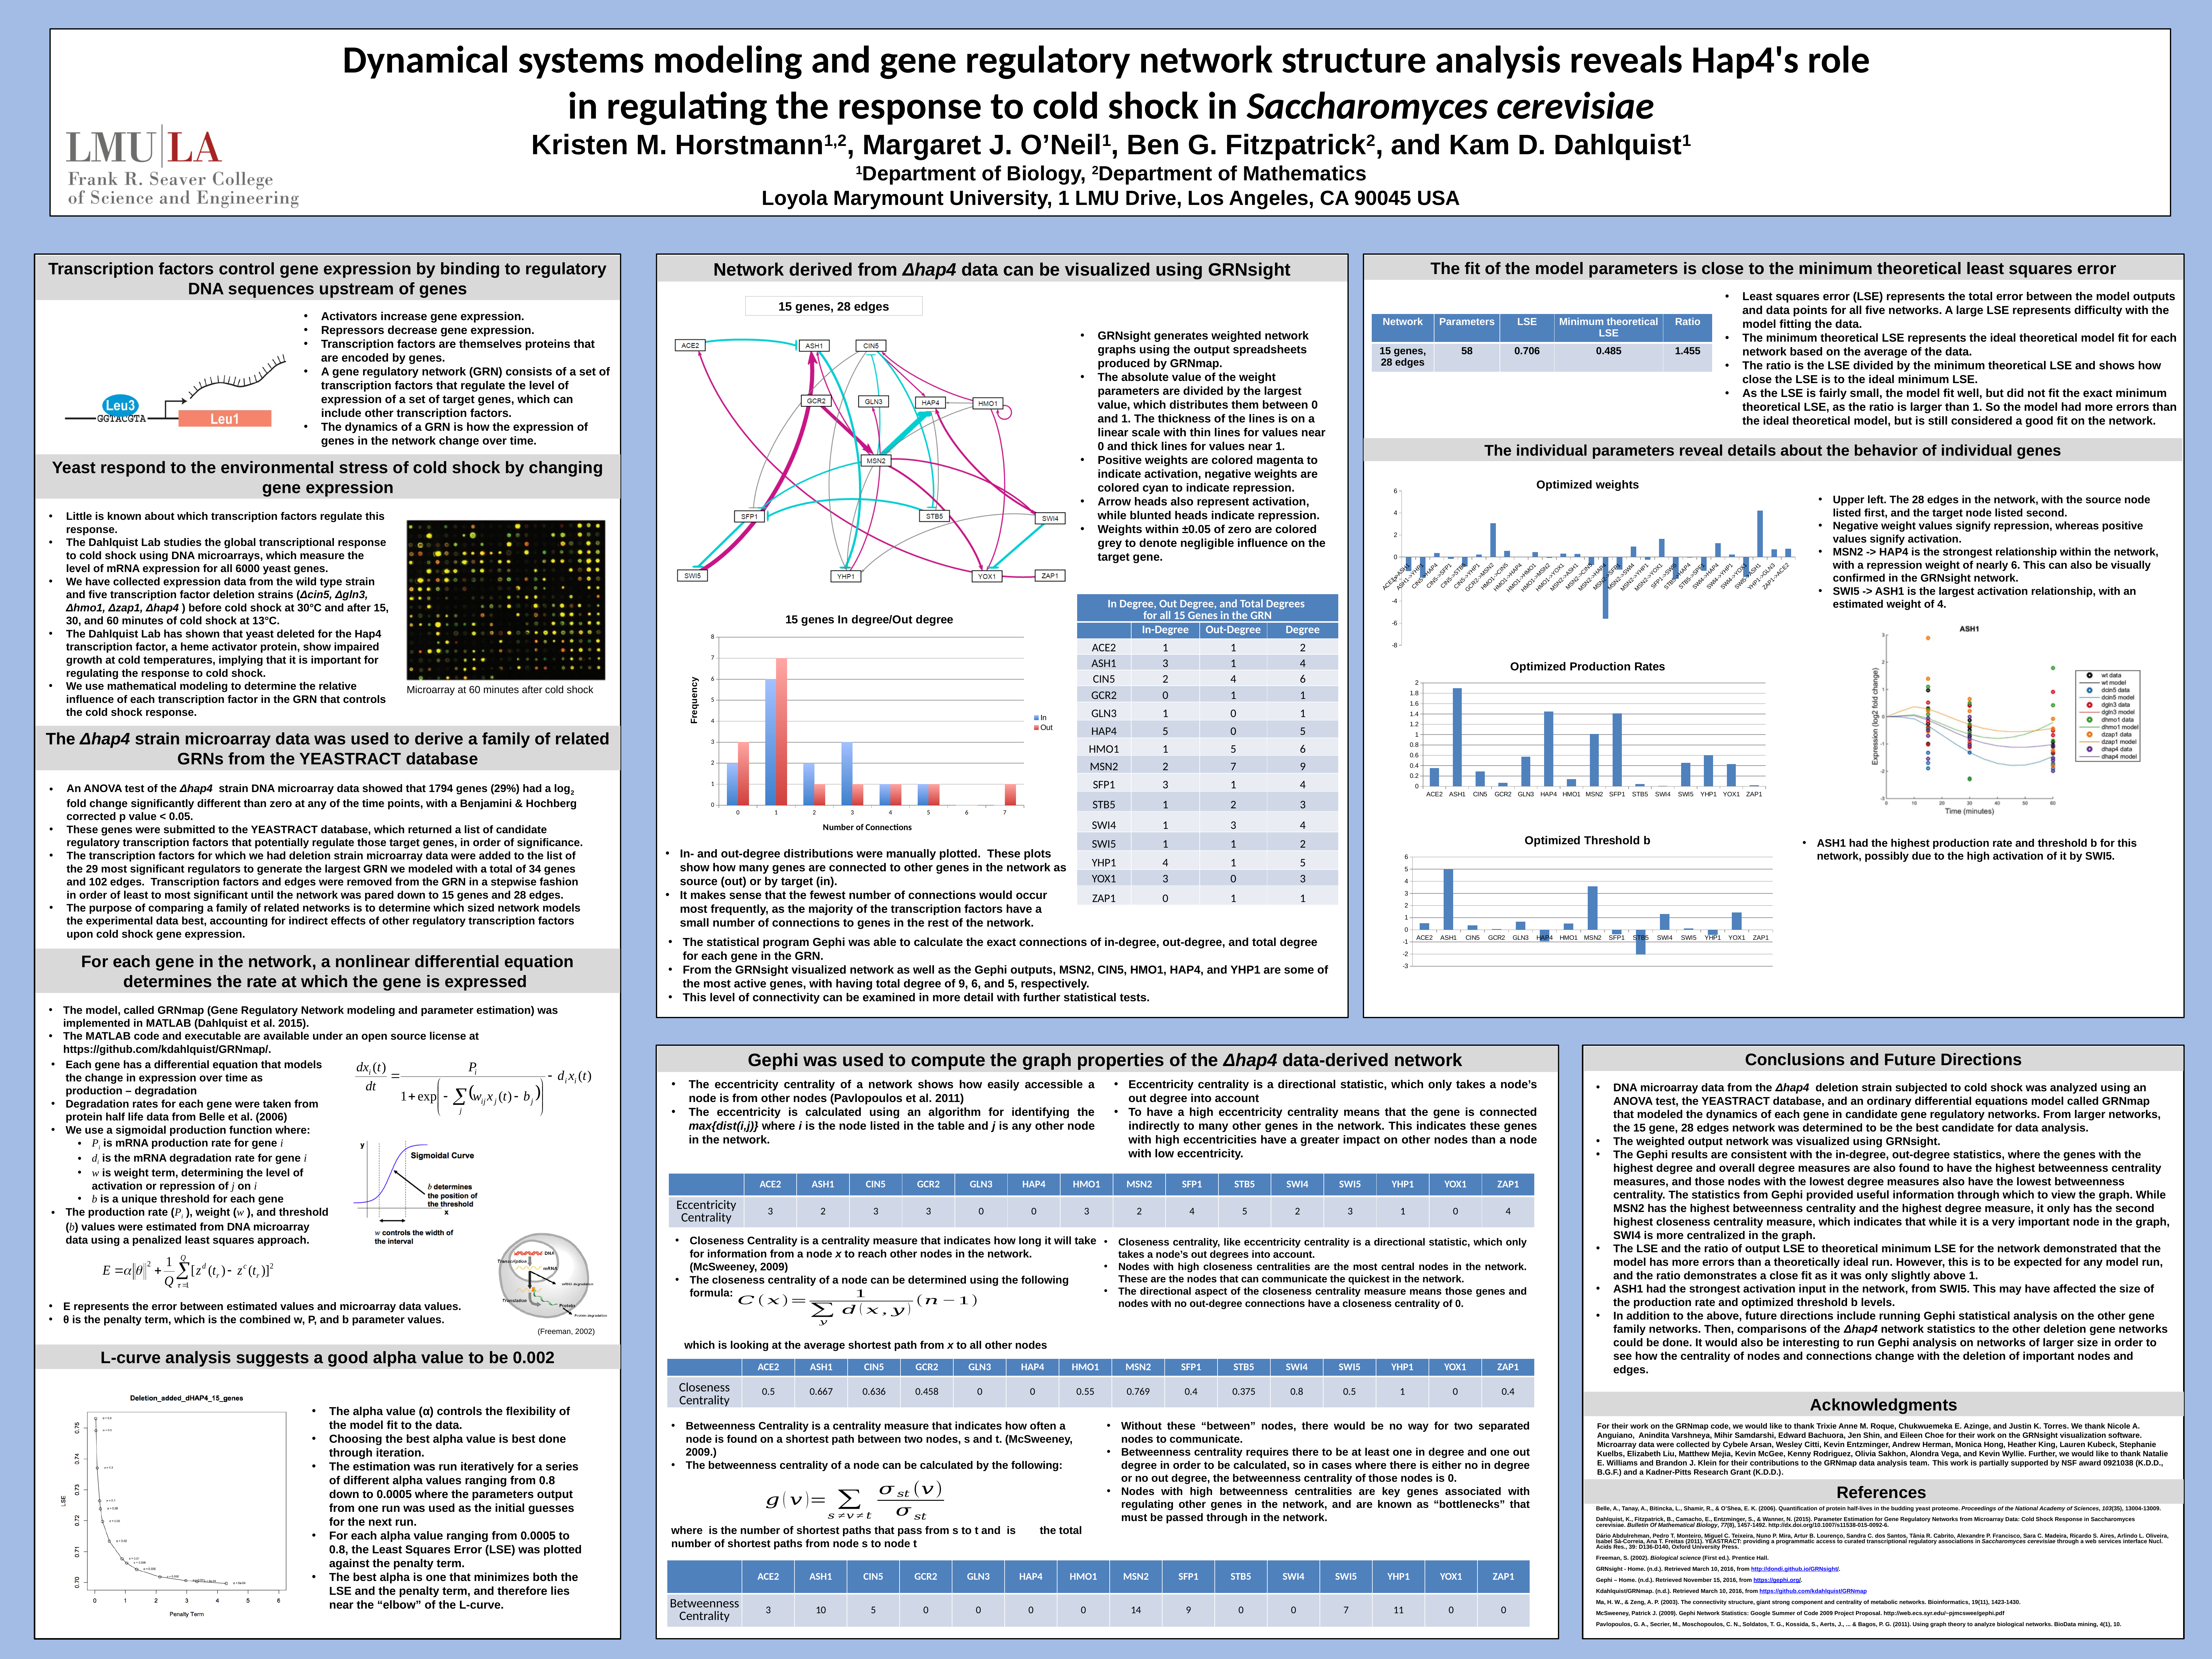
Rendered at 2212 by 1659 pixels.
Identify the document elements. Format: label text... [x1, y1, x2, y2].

table_cell GCR2 [1077, 686, 1131, 702]
table_header HAP4 [1008, 1174, 1060, 1195]
text_box Eccentricity centrality is a directional statistic, which only takes a node’s out degree into account To have a high eccentricity centrality means that the gene is connected indirectly to many other genes in the network. This indicates these genes with high eccentricities have a greater impact on other nodes than a node with low eccentricity. [1109, 1075, 1542, 1176]
table_cell 3 [1131, 870, 1199, 885]
table_cell 6 [1267, 670, 1338, 685]
table_cell 0.5 [742, 1377, 794, 1407]
table_cell 5 [1219, 1197, 1271, 1227]
table_header YHP1 [1377, 1176, 1429, 1195]
table_cell 5 [1200, 738, 1267, 755]
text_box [488, 1230, 609, 1328]
table_cell 0.375 [1218, 1377, 1270, 1407]
table_cell 2 [1271, 1197, 1324, 1227]
table_cell 0 [1215, 1594, 1267, 1627]
table_header Minimum theoretical LSE [1555, 314, 1663, 342]
table_cell 1 [1267, 702, 1338, 720]
table_cell CIN5 [1077, 670, 1131, 685]
chart [1395, 825, 1781, 973]
text_box The individual parameters reveal details about the behavior of individual genes [1363, 438, 2183, 461]
table_cell 9 [1267, 756, 1338, 773]
table_header GCR2 [900, 1560, 952, 1593]
table_cell 0 [1131, 686, 1199, 702]
text_box [34, 253, 621, 1640]
table_cell 0.485 [1555, 344, 1663, 372]
table_cell 1.455 [1663, 344, 1712, 372]
table_cell 14 [1110, 1594, 1162, 1627]
picture [1858, 620, 2059, 821]
table_cell 0 [955, 1197, 1007, 1227]
text_box E represents the error between estimated values and microarray data values. θ is the penalty term, which is the combined w, P, and b parameter values. [44, 1297, 469, 1328]
table_cell 0 [1200, 702, 1267, 720]
text_box L-curve analysis suggests a good alpha value to be 0.002 [35, 1344, 621, 1369]
table_cell 0 [1200, 870, 1267, 885]
table_cell 3 [744, 1197, 796, 1227]
table_cell 0.636 [848, 1377, 900, 1407]
table_header LSE [1500, 314, 1554, 342]
text_box For each gene in the network, a nonlinear differential equation determines the rate at which the gene is expressed [35, 948, 620, 993]
text_box GRNsight generates weighted network graphs using the output spreadsheets produced by GRNmap. The absolute value of the weight parameters are divided by the largest value, which distributes them between 0 and 1. The thickness of the lines is on a linear scale with thin lines for values near 0 and thick lines for values near 1. Positive weights are colored magenta to indicate activation, negative weights are colored cyan to indicate repression. Arrow heads also represent activation, while blunted heads indicate repression. Weights within ±0.05 of zero are colored grey to denote negligible influence on the target gene. [1076, 326, 1334, 579]
text_box References [1584, 1479, 2184, 1504]
text_box Network derived from Δhap4 data can be visualized using GRNsight [657, 255, 1347, 282]
table_cell 2 [797, 1197, 849, 1227]
text_box The statistical program Gephi was able to calculate the exact connections of in-degree, out-degree, and total degree for each gene in the GRN. From the GRNsight visualized network as well as the Gephi outputs, MSN2, CIN5, HMO1, HAP4, and YHP1 are some of the most active genes, with having total degree of 9, 6, and 5, respectively. This level of connectivity can be examined in more detail with further statistical tests. [664, 932, 1334, 1020]
table_cell 0 [1057, 1594, 1109, 1627]
table_cell 2 [1200, 792, 1267, 811]
table_cell Degree [1267, 623, 1338, 638]
text_box Activators increase gene expression. Repressors decrease gene expression. Transcription factors are themselves proteins that are encoded by genes. A gene regulatory network (GRN) consists of a set of transcription factors that regulate the level of expression of a set of target genes, which can include other transcription factors. The dynamics of a GRN is how the expression of genes in the network change over time. [299, 306, 619, 449]
table_cell 2 [1267, 832, 1338, 850]
chart [1377, 468, 1799, 801]
table_cell SFP1 [1077, 774, 1131, 791]
text_box Upper left. The 28 edges in the network, with the source node listed first, and the target node listed second. Negative weight values signify repression, whereas positive values signify activation. MSN2 -> HAP4 is the strongest relationship within the network, with a repression weight of nearly 6. This can also be visually confirmed in the GRNsight network. SWI5 -> ASH1 is the largest activation relationship, with an estimated weight of 4. [1814, 490, 2165, 613]
text_box Gephi was used to compute the graph properties of the Δhap4 data-derived network [657, 1046, 1558, 1072]
table_header MSN2 [1113, 1176, 1165, 1195]
table_header ACE2 [744, 1174, 796, 1195]
text_box The model, called GRNmap (Gene Regulatory Network modeling and parameter estimation) was implemented in MATLAB (Dahlquist et al. 2015). The MATLAB code and executable are available under an open source license at https://github.com/kdahlquist/GRNmap/. [44, 1001, 616, 1058]
table_cell 11 [1373, 1594, 1425, 1627]
table_header CIN5 [850, 1174, 902, 1195]
table_header HAP4 [1005, 1560, 1057, 1593]
table_cell 4 [1267, 655, 1338, 670]
table_cell 1 [1131, 639, 1199, 654]
table_cell 3 [850, 1197, 902, 1227]
table_header YOX1 [1430, 1176, 1482, 1195]
table_header SFP1 [1163, 1560, 1214, 1593]
table_header [667, 1560, 742, 1593]
table_cell 1 [1200, 851, 1267, 869]
table_cell In-Degree [1131, 623, 1199, 638]
table_cell 5 [1131, 720, 1199, 738]
table_cell 3 [1131, 655, 1199, 670]
table_cell 0 [1478, 1594, 1530, 1627]
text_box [353, 1059, 594, 1119]
table_cell 1 [1377, 1197, 1429, 1227]
table_cell YOX1 [1077, 870, 1131, 885]
table_header SWI4 [1268, 1560, 1320, 1593]
text_box In- and out-degree distributions were manually plotted. These plots show how many genes are connected to other genes in the network as source (out) or by target (in). It makes sense that the fewest number of connections would occur most frequently, as the majority of the transcription factors have a small number of connections to genes in the rest of the network. ​ [661, 844, 1076, 931]
table_cell 3 [1324, 1197, 1376, 1227]
text_box Little is known about which transcription factors regulate this response. The Dahlquist Lab studies the global transcriptional response to cold shock using DNA microarrays, which measure the level of mRNA expression for all 6000 yeast genes. We have collected expression data from the wild type strain and five transcription factor deletion strains (Δcin5, Δgln3, Δhmo1, Δzap1, Δhap4 ) before cold shock at 30°C and after 15, 30, and 60 minutes of cold shock at 13°C. The Dahlquist Lab has shown that yeast deleted for the Hap4 transcription factor, a heme activator protein, show impaired growth at cold temperatures, implying that it is important for regulating the response to cold shock. We use mathematical modeling to determine the relative influence of each transcription factor in the GRN that controls the cold shock response. [44, 507, 395, 721]
table_cell 0.667 [795, 1377, 847, 1407]
table_header GCR2 [902, 1174, 955, 1195]
table_header ZAP1 [1482, 1176, 1534, 1195]
table_header Parameters [1434, 314, 1500, 342]
table_cell MSN2 [1077, 756, 1131, 773]
table_header SFP1 [1166, 1176, 1218, 1195]
table_cell 0 [1005, 1594, 1057, 1627]
text_box The Δhap4 strain microarray data was used to derive a family of related GRNs from the YEASTRACT database [36, 726, 621, 771]
table_header SWI4 [1271, 1176, 1324, 1195]
table_cell ASH1 [1077, 655, 1131, 670]
text_box [656, 253, 1349, 1018]
table_cell 9 [1163, 1594, 1214, 1627]
table_cell 1 [1200, 774, 1267, 791]
table_cell Closeness Centrality [667, 1377, 742, 1407]
table_cell 1 [1376, 1377, 1429, 1407]
table_header GLN3 [952, 1560, 1004, 1593]
table_header YOX1 [1429, 1359, 1481, 1376]
table_cell 15 genes, 28 edges [1372, 344, 1434, 372]
table_cell Betweenness Centrality [667, 1594, 742, 1627]
table_cell 0.769 [1112, 1377, 1164, 1407]
table_header SWI5 [1320, 1560, 1372, 1593]
text_box An ANOVA test of the Δhap4 strain DNA microarray data showed that 1794 genes (29%) had a log2 fold change significantly different than zero at any of the time points, with a Benjamini & Hochberg corrected p value < 0.05. These genes were submitted to the YEASTRACT database, which returned a list of candidate regulatory transcription factors that potentially regulate those target genes, in order of significance. The transcription factors for which we had deletion strain microarray data were added to the list of the 29 most significant regulators to generate the largest GRN we modeled with a total of 34 genes and 102 edges. Transcription factors and edges were removed from the GRN in a stepwise fashion in order of least to most significant until the network was pared down to 15 genes and 28 edges. The purpose of comparing a family of related networks is to determine which sized network models the experimental data best, accounting for indirect effects of other regulatory transcription factors upon cold shock gene expression. [45, 779, 594, 942]
table_cell 3 [742, 1594, 794, 1627]
table_cell 4 [1166, 1197, 1218, 1227]
table_header MSN2 [1110, 1560, 1162, 1593]
text_box [49, 28, 2171, 217]
table_header ZAP1 [1482, 1359, 1534, 1376]
table_cell 1 [1200, 639, 1267, 654]
table_header SWI4 [1271, 1359, 1323, 1376]
table_cell 0 [1425, 1594, 1477, 1627]
picture [401, 511, 610, 683]
table_cell 1 [1200, 686, 1267, 702]
text_box Belle, A., Tanay, A., Bitincka, L., Shamir, R., & O’Shea, E. K. (2006). Quantification of protein half-lives in the budding yeast proteome. Proceedings of the National Academy of Sciences, 103(35), 13004-13009. Dahlquist, K., Fitzpatrick, B., Camacho, E., Entzminger, S., & Wanner, N. (2015). Parameter Estimation for Gene Regulatory Networks from Microarray Data: Cold Shock Response in Saccharomyces cerevisiae. Bulletin Of Mathematical Biology, 77(8), 1457-1492. http://dx.doi.org/10.1007/s11538-015-0092-6. Dário Abdulrehman, Pedro T. Monteiro, Miguel C. Teixeira, Nuno P. Mira, Artur B. Lourenço, Sandra C. dos Santos, Tânia R. Cabrito, Alexandre P. Francisco, Sara C. Madeira, Ricardo S. Aires, Arlindo L. Oliveira, Isabel Sá-Correia, Ana T. Freitas (2011). YEASTRACT: providing a programmatic access to curated transcriptional regulatory associations in Saccharomyces cerevisiae through a web services interface Nucl. Acids Res., 39: D136-D140, Oxford University Press. Freeman, S. (2002). Biological science (First ed.). Prentice Hall. GRNsight - Home. (n.d.). Retrieved March 10, 2016, from http://dondi.github.io/GRNsight/. Gephi – Home. (n.d.). Retrieved November 15, 2016, from https://gephi.org/. Kdahlquist/GRNmap. (n.d.). Retrieved March 10, 2016, from https://github.com/kdahlquist/GRNmap Ma, H. W., & Zeng, A. P. (2003). The connectivity structure, giant strong component and centrality of metabolic networks. Bioinformatics, 19(11), 1423-1430. McSweeney, Patrick J. (2009). Gephi Network Statistics: Google Summer of Code 2009 Project Proposal. http://web.ecs.syr.edu/~pjmcswee/gephi.pdf Pavlopoulos, G. A., Secrier, M., Moschopoulos, C. N., Soldatos, T. G., Kossida, S., Aerts, J., ... & Bagos, P. G. (2011). Using graph theory to analyze biological networks. BioData mining, 4(1), 10. [1591, 1504, 2176, 1630]
table_cell 0 [954, 1377, 1006, 1407]
table_cell GLN3 [1077, 702, 1131, 720]
text_box Without these “between” nodes, there would be no way for two separated nodes to communicate. Betweenness centrality requires there to be at least one in degree and one out degree in order to be calculated, so in cases where there is either no in degree or no out degree, the betweenness centrality of those nodes is 0. Nodes with high betweenness centralities are key genes associated with regulating other genes in the network, and are known as “bottlenecks” that must be passed through in the network. [1102, 1416, 1535, 1526]
table_cell 58 [1434, 344, 1500, 372]
table_header HMO1 [1059, 1359, 1112, 1376]
table_cell 1 [1131, 832, 1199, 850]
text_box The fit of the model parameters is close to the minimum theoretical least squares error [1364, 255, 2183, 280]
table_cell STB5 [1077, 792, 1131, 811]
chart [680, 602, 1059, 843]
table_cell 0.55 [1059, 1377, 1112, 1407]
table_header STB5 [1218, 1359, 1270, 1376]
table_header ACE2 [742, 1359, 794, 1376]
picture [50, 317, 300, 480]
table_header HMO1 [1061, 1174, 1113, 1195]
table_cell 5 [847, 1594, 899, 1627]
table_header YHP1 [1373, 1560, 1425, 1593]
table_cell 3 [902, 1197, 955, 1227]
table_header CIN5 [848, 1359, 900, 1376]
table_header YOX1 [1425, 1560, 1477, 1593]
table_cell ZAP1 [1077, 886, 1131, 905]
table_header HAP4 [1006, 1359, 1059, 1376]
table_cell 0.4 [1482, 1377, 1534, 1407]
text_box Dynamical systems modeling and gene regulatory network structure analysis reveals Hap4's role in regulating the response to cold shock in Saccharomyces cerevisiae Kristen M. Horstmann1,2, Margaret J. O’Neil1, Ben G. Fitzpatrick2, and Kam D. Dahlquist1 1Department of Biology, 2Department of Mathematics Loyola Marymount University, 1 LMU Drive, Los Angeles, CA 90045 USA [57, 32, 2166, 212]
table_header HMO1 [1057, 1560, 1109, 1593]
table_cell HAP4 [1077, 720, 1131, 738]
table_cell 4 [1267, 774, 1338, 791]
table_cell SWI4 [1077, 811, 1131, 832]
table_cell 5 [1267, 851, 1338, 869]
table_cell 4 [1131, 851, 1199, 869]
table_cell 1 [1131, 702, 1199, 720]
table_header SWI5 [1324, 1359, 1376, 1376]
picture [669, 335, 1072, 586]
text_box [656, 1045, 1559, 1639]
table_cell 3 [1061, 1197, 1113, 1227]
table_header GLN3 [955, 1174, 1007, 1195]
table_cell 1 [1131, 738, 1199, 755]
table_cell 4 [1267, 811, 1338, 832]
table_cell [1077, 623, 1131, 638]
table_header GCR2 [901, 1359, 953, 1376]
text_box [1582, 1045, 2185, 1639]
table_cell 7 [1320, 1594, 1372, 1627]
picture [353, 1135, 481, 1248]
text_box Microarray at 60 minutes after cold shock [402, 680, 636, 698]
table_cell 3 [1200, 811, 1267, 832]
table_cell 0 [952, 1594, 1004, 1627]
picture [59, 119, 300, 214]
table_cell 2 [1113, 1197, 1165, 1227]
table_cell 1 [1131, 792, 1199, 811]
table_header In Degree, Out Degree, and Total Degrees for all 15 Genes in the GRN [1077, 594, 1338, 621]
table_cell 2 [1131, 670, 1199, 685]
text_box Acknowledgments [1584, 1391, 2184, 1416]
table_cell 7 [1200, 756, 1267, 773]
text_box DNA microarray data from the Δhap4 deletion strain subjected to cold shock was analyzed using an ANOVA test, the YEASTRACT database, and an ordinary differential equations model called GRNmap that modeled the dynamics of each gene in candidate gene regulatory networks. From larger networks, the 15 gene, 28 edges network was determined to be the best candidate for data analysis. The weighted output network was visualized using GRNsight. The Gephi results are consistent with the in-degree, out-degree statistics, where the genes with the highest degree and overall degree measures are also found to have the highest betweenness centrality measures, and those nodes with the lowest degree measures also have the lowest betweenness centrality. The statistics from Gephi provided useful information through which to view the graph. While MSN2 has the highest betweenness centrality and the highest degree measure, it only has the second highest closeness centrality measure, which indicates that while it is a very important node in the graph, SWI4 is more centralized in the graph. The LSE and the ratio of output LSE to theoretical minimum LSE for the network demonstrated that the model has more errors than a theoretically ideal run. However, this is to be expected for any model run, and the ratio demonstrates a close fit as it was only slightly above 1. ASH1 had the strongest activation input in the network, from SWI5. This may have affected the size of the production rate and optimized threshold b levels. In addition to the above, future directions include running Gephi statistical analysis on the other gene family networks. Then, comparisons of the Δhap4 network statistics to the other deletion gene networks could be done. It would also be interesting to run Gephi analysis on networks of larger size in order to see how the centrality of nodes and connections change with the deletion of important nodes and edges. [1591, 1078, 2177, 1378]
table_cell 0.4 [1165, 1377, 1217, 1407]
table_cell Eccentricity Centrality [669, 1197, 744, 1227]
table_cell 3 [1267, 792, 1338, 811]
table_cell 0.458 [901, 1377, 953, 1407]
table_cell YHP1 [1077, 851, 1131, 869]
table_cell ACE2 [1077, 639, 1131, 654]
table_cell 0.8 [1271, 1377, 1323, 1407]
table_header STB5 [1215, 1560, 1267, 1593]
table_header ZAP1 [1478, 1560, 1530, 1593]
text_box Least squares error (LSE) represents the total error between the model outputs and data points for all five networks. A large LSE represents difficulty with the model fitting the data. The minimum theoretical LSE represents the ideal theoretical model fit for each network based on the average of the data. The ratio is the LSE divided by the minimum theoretical LSE and shows how close the LSE is to the ideal minimum LSE. As the LSE is fairly small, the model fit well, but did not fit the exact minimum theoretical LSE, as the ratio is larger than 1. So the model had more errors than the ideal theoretical model, but is still considered a good fit on the network. [1720, 287, 2183, 443]
text_box Transcription factors control gene expression by binding to regulatory DNA sequences upstream of genes [36, 255, 620, 300]
text_box Yeast respond to the environmental stress of cold shock by changing gene expression [35, 454, 621, 499]
table_cell 1 [1267, 886, 1338, 905]
table_header Network [1372, 314, 1434, 342]
table_cell 3 [1131, 774, 1199, 791]
text_box The eccentricity centrality of a network shows how easily accessible a node is from other nodes (Pavlopoulos et al. 2011) The eccentricity is calculated using an algorithm for identifying the max{dist(i,j)} where i is the node listed in the table and j is any other node in the network. [667, 1075, 1100, 1162]
table_header ASH1 [797, 1174, 849, 1195]
table_cell 0 [1429, 1377, 1481, 1407]
table_cell HMO1 [1077, 738, 1131, 755]
table_cell 6 [1267, 738, 1338, 755]
table_cell 0.706 [1500, 344, 1554, 372]
table_cell 0 [1131, 886, 1199, 905]
table_header STB5 [1219, 1176, 1271, 1195]
table_cell 2 [1131, 756, 1199, 773]
table_cell 2 [1267, 639, 1338, 654]
text_box Closeness Centrality is a centrality measure that indicates how long it will take for information from a node x to reach other nodes in the network. (McSweeney, 2009) The closeness centrality of a node can be determined using the following formula: which is looking at the average shortest path from x to all other nodes [671, 1231, 1103, 1354]
text_box 15 genes, 28 edges [745, 296, 923, 316]
table_cell 1 [1200, 832, 1267, 850]
table_header [667, 1359, 742, 1376]
table_cell 1 [1267, 686, 1338, 702]
table_header ACE2 [742, 1560, 794, 1593]
table_cell Out-Degree [1200, 623, 1267, 638]
table_cell 0 [1200, 720, 1267, 738]
table_cell SWI5 [1077, 832, 1131, 850]
table_header Ratio [1663, 314, 1712, 342]
table_header ASH1 [795, 1560, 847, 1593]
table_cell 0 [1430, 1197, 1482, 1227]
table_cell 10 [795, 1594, 847, 1627]
table_cell 0 [1006, 1377, 1059, 1407]
table_cell 1 [1200, 886, 1267, 905]
text_box Closeness centrality, like eccentricity centrality is a directional statistic, which only takes a node’s out degrees into account. Nodes with high closeness centralities are the most central nodes in the network. These are the nodes that can communicate the quickest in the network. The directional aspect of the closeness centrality measure means those genes and nodes with no out-degree connections have a closeness centrality of 0. [1099, 1233, 1532, 1312]
table_cell 5 [1267, 720, 1338, 738]
table_header SWI5 [1324, 1176, 1376, 1195]
text_box Each gene has a differential equation that models the change in expression over time as production – degradation Degradation rates for each gene were taken from protein half life data from Belle et al. (2006) We use a sigmoidal production function where: Pi is mRNA production rate for gene i di is the mRNA degradation rate for gene i w is weight term, determining the level of activation or repression of j on i b is a unique threshold for each gene The production rate (Pi ), weight (w ), and threshold (b) values were estimated from DNA microarray data using a penalized least squares approach. [46, 1058, 336, 1248]
table_cell 3 [1267, 870, 1338, 885]
table_cell 1 [1200, 655, 1267, 670]
table_header GLN3 [954, 1359, 1006, 1376]
text_box ASH1 had the highest production rate and threshold b for this network, possibly due to the high activation of it by SWI5. [1798, 833, 2152, 865]
table_header CIN5 [847, 1560, 899, 1593]
text_box Conclusions and Future Directions [1584, 1046, 2184, 1071]
text_box [1363, 253, 2185, 1018]
text_box The alpha value (α) controls the flexibility of the model fit to the data. Choosing the best alpha value is best done through iteration. The estimation was run iteratively for a series of different alpha values ranging from 0.8 down to 0.0005 where the parameters output from one run was used as the initial guesses for the next run. For each alpha value ranging from 0.0005 to 0.8, the Least Squares Error (LSE) was plotted against the penalty term. The best alpha is one that minimizes both the LSE and the penalty term, and therefore lies near the “elbow” of the L-curve. [307, 1401, 588, 1614]
table_header MSN2 [1112, 1359, 1164, 1376]
table_cell 0 [1268, 1594, 1320, 1627]
table_cell 0 [1008, 1197, 1060, 1227]
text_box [100, 1251, 277, 1291]
text_box For their work on the GRNmap code, we would like to thank Trixie Anne M. Roque, Chukwuemeka E. Azinge, and Justin K. Torres. We thank Nicole A. Anguiano, Anindita Varshneya, Mihir Samdarshi, Edward Bachuora, Jen Shin, and Eileen Choe for their work on the GRNsight visualization software. Microarray data were collected by Cybele Arsan, Wesley Citti, Kevin Entzminger, Andrew Herman, Monica Hong, Heather King, Lauren Kubeck, Stephanie Kuelbs, Elizabeth Liu, Matthew Mejia, Kevin McGee, Kenny Rodriguez, Olivia Sakhon, Alondra Vega, and Kevin Wyllie. Further, we would like to thank Natalie E. Williams and Brandon J. Klein for their contributions to the GRNmap data analysis team. This work is partially supported by NSF award 0921038 (K.D.D., B.G.F.) and a Kadner-Pitts Research Grant (K.D.D.). [1593, 1419, 2177, 1479]
picture [2073, 663, 2146, 769]
table_cell 4 [1200, 670, 1267, 685]
table_cell 1 [1131, 811, 1199, 832]
table_header YHP1 [1376, 1359, 1429, 1376]
text_box (Freeman, 2002) [533, 1324, 621, 1338]
table_cell 4 [1482, 1197, 1534, 1227]
table_header SFP1 [1165, 1359, 1217, 1376]
table_cell 0.5 [1324, 1377, 1376, 1407]
table_header ASH1 [795, 1359, 847, 1376]
table_cell 0 [900, 1594, 952, 1627]
picture [59, 1393, 289, 1618]
table_header [669, 1174, 744, 1195]
